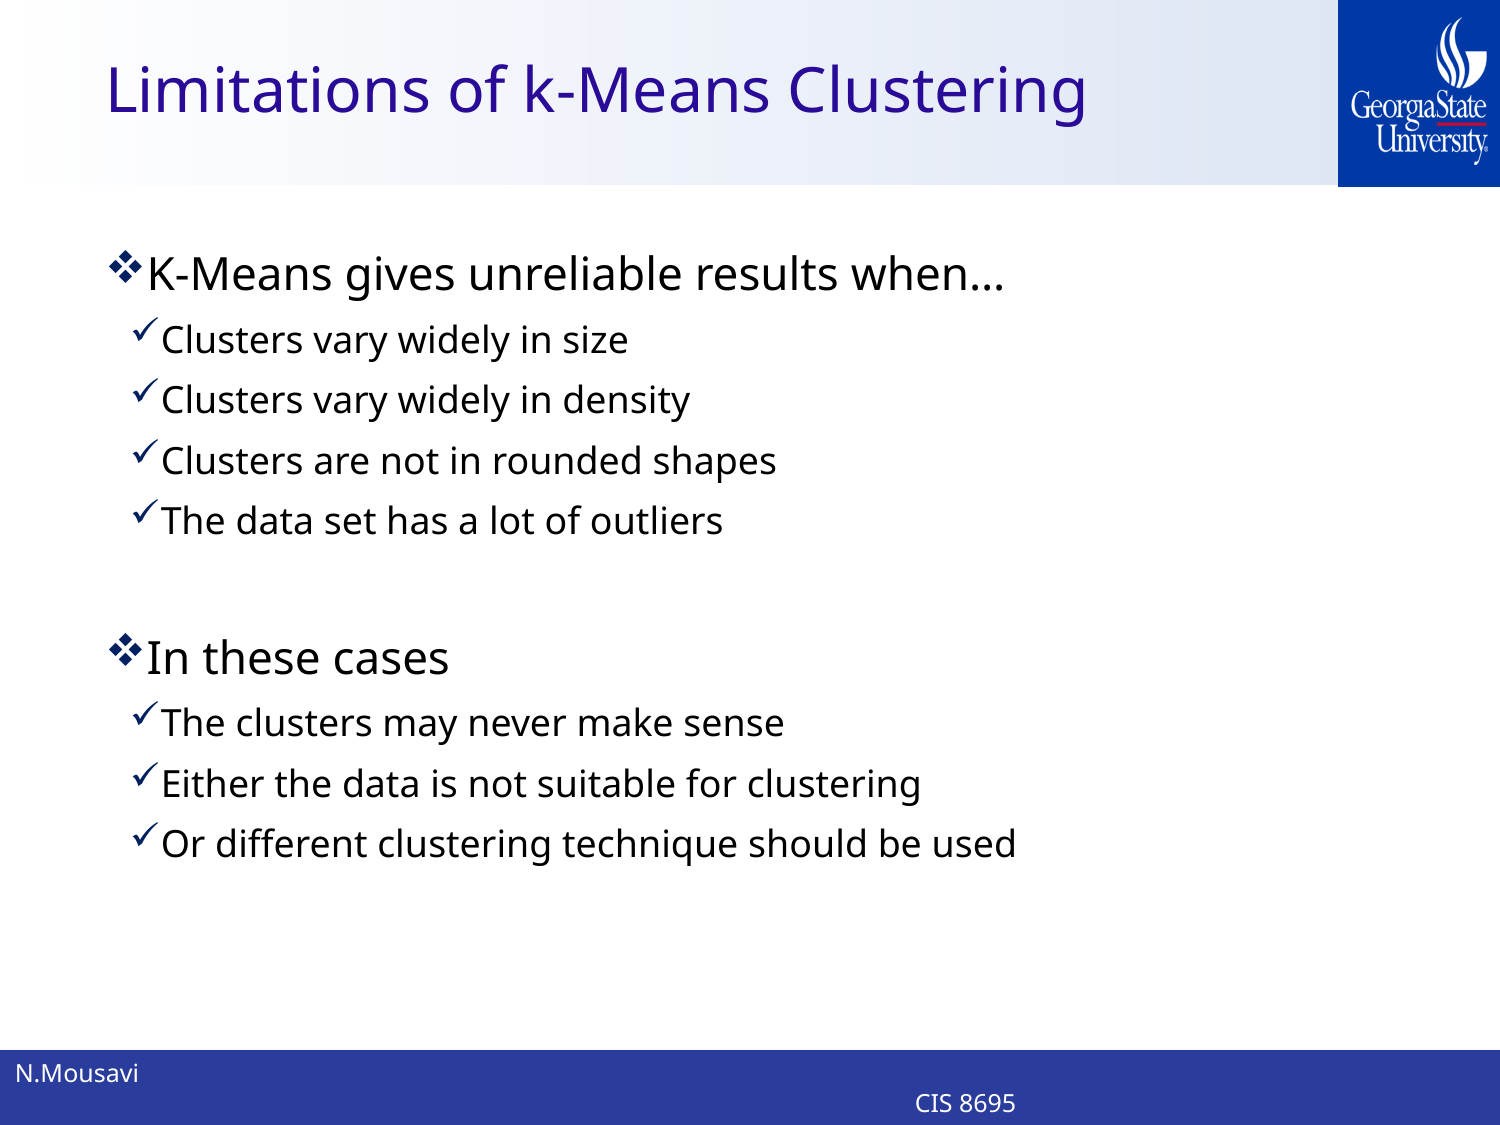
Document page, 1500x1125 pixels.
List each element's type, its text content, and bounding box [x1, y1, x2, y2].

list K-Means gives unreliable results when… Clusters vary widely in size Clusters vary widely in density Clusters are not in rounded shapes The data set has a lot of outliers In these cases The clusters may never make sense Either the data is not suitable for clustering Or different clustering technique should be used [90, 237, 1384, 952]
title Limitations of k-Means Clustering [90, 0, 1500, 185]
